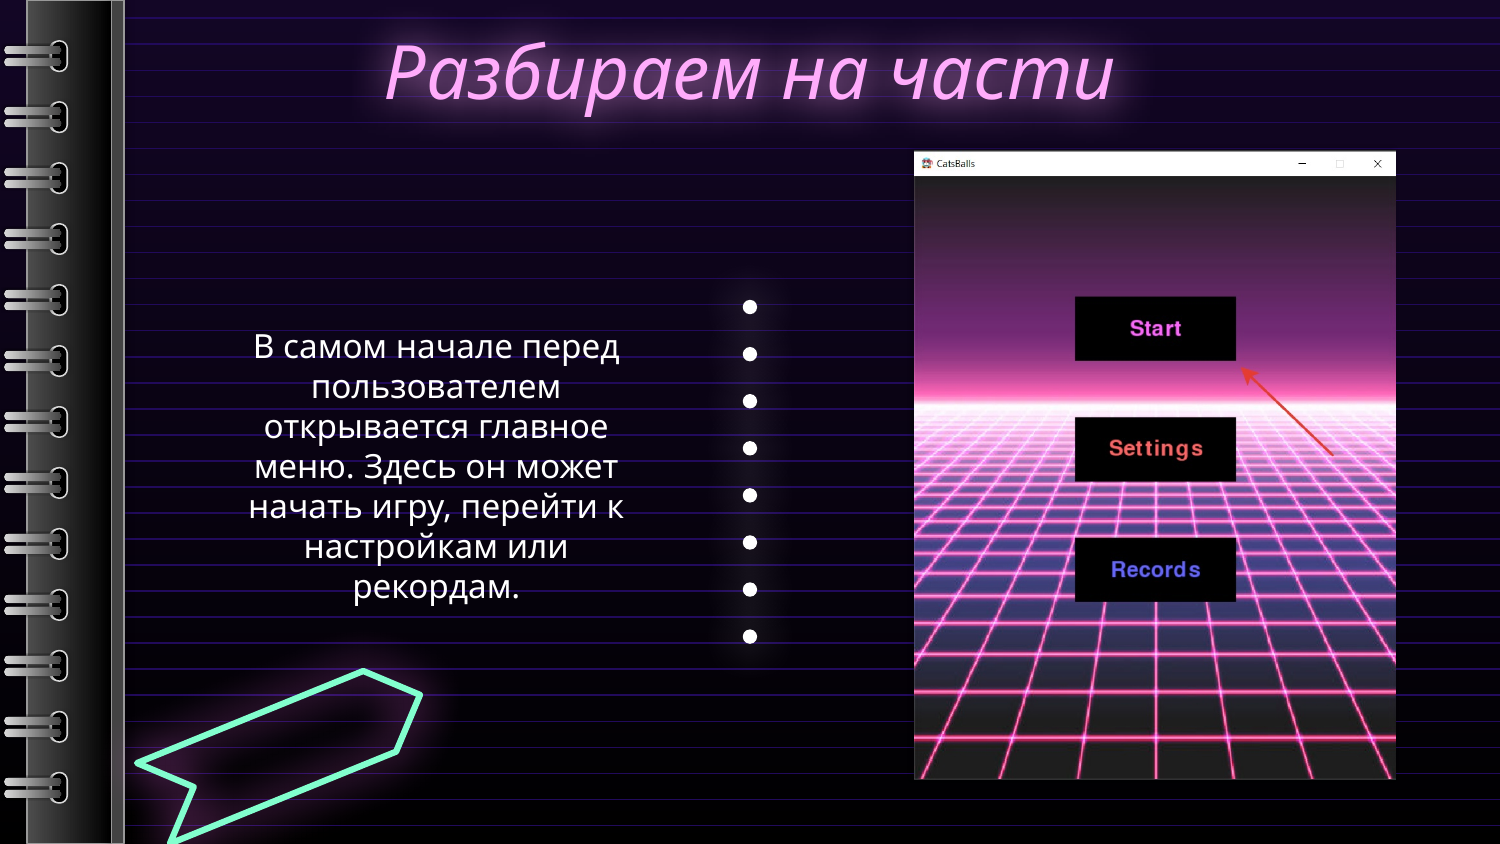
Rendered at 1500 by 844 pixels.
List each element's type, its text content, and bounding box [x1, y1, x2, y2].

title Разбираем на части [119, 40, 1382, 116]
picture [913, 149, 1397, 781]
text_box [137, 670, 421, 844]
subtitle В самом начале перед пользователем открывается главное меню. Здесь он может начать игру, перейти к настройкам или рекордам. [207, 310, 666, 620]
